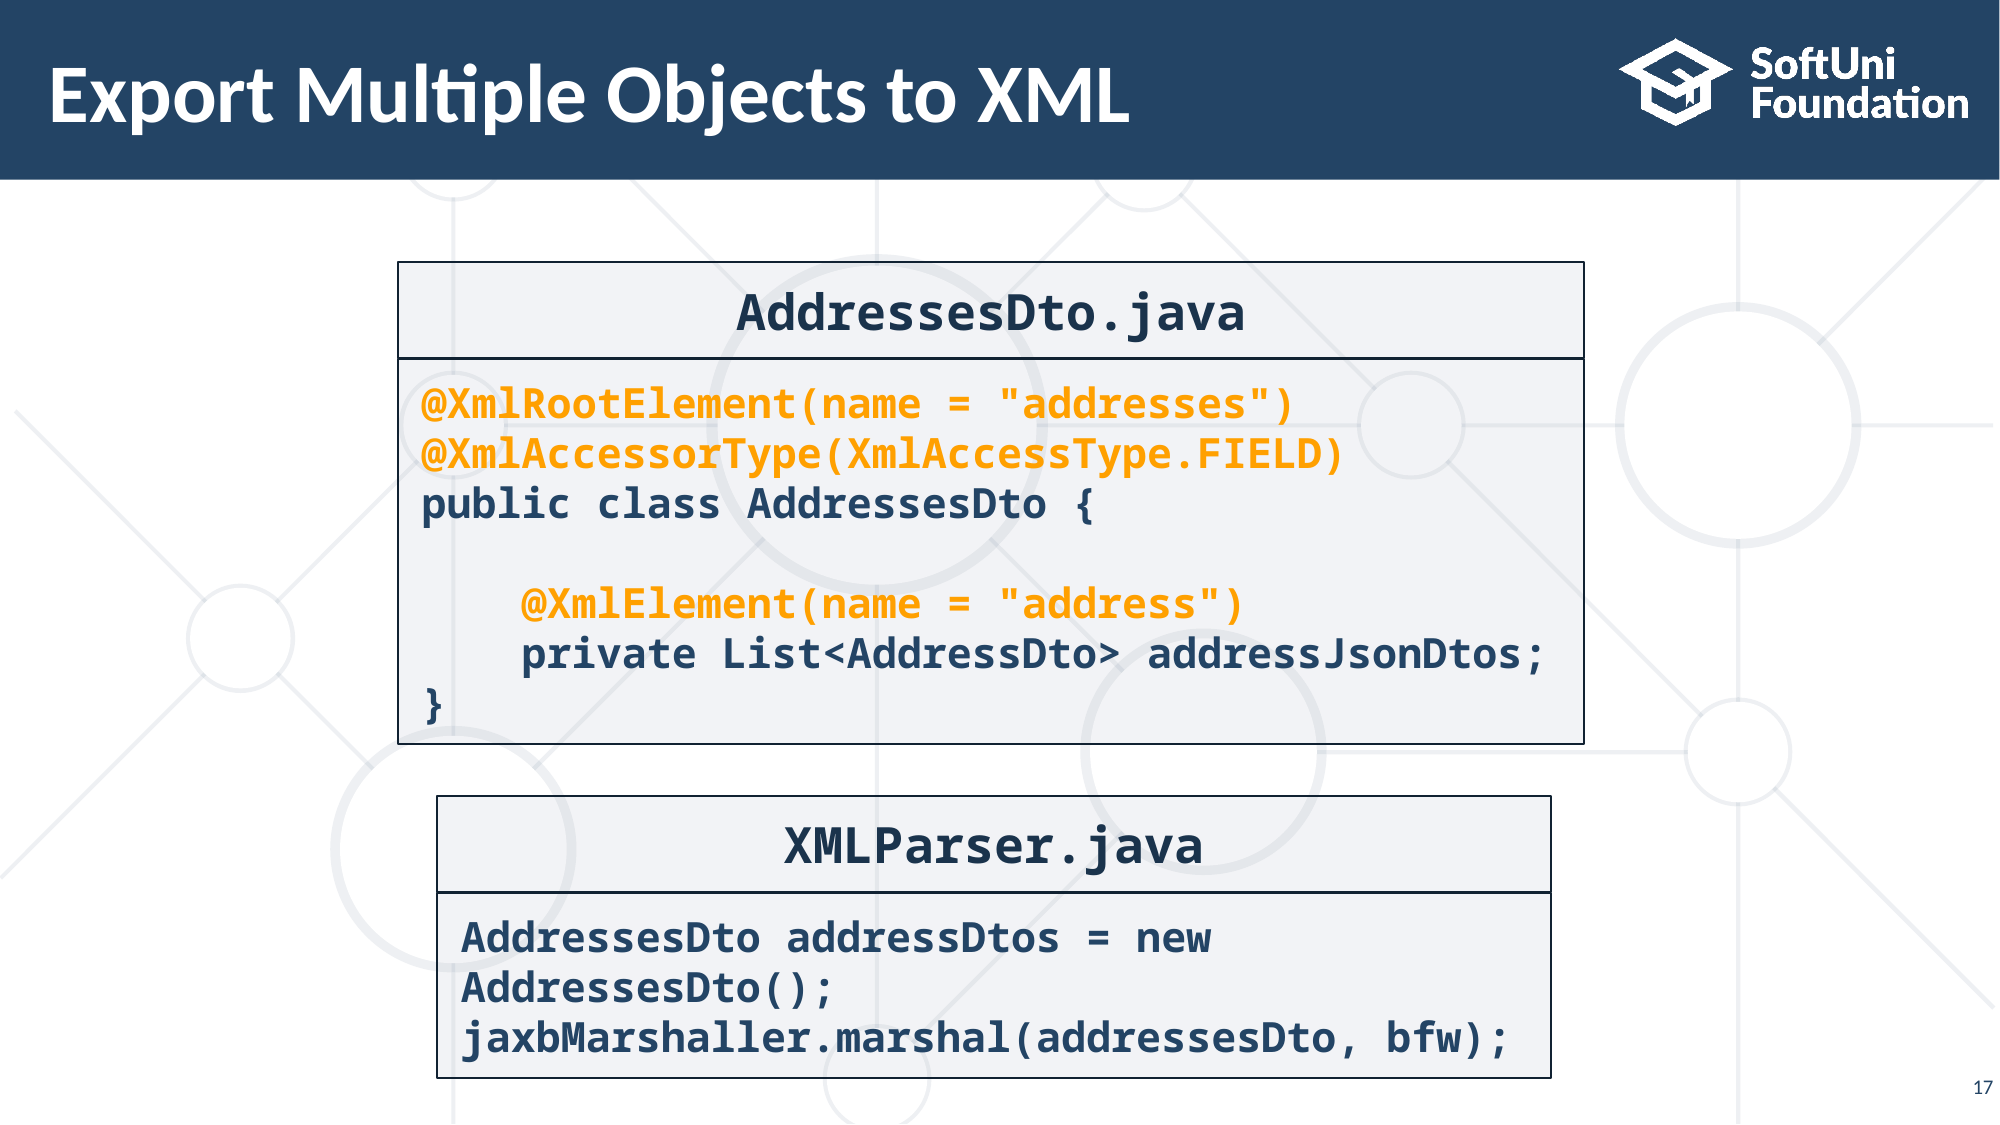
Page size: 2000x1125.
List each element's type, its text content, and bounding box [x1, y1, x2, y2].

text_box @XmlRootElement(name = "addresses") @XmlAccessorType(XmlAccessType.FIELD) public class AddressesDto { @XmlElement(name = "address") private List<AddressDto> addressJsonDtos; } [397, 358, 1584, 745]
picture [1618, 38, 1968, 126]
text_box AddressesDto.java [397, 262, 1584, 358]
title Export Multiple Objects to XML [31, 16, 1591, 162]
slide_number 17 [1929, 1070, 2000, 1103]
text_box XMLParser.java [437, 796, 1551, 892]
text_box AddressesDto addressDtos = new AddressesDto(); jaxbMarshaller.marshal(addressesDto, bfw); [437, 892, 1551, 1079]
